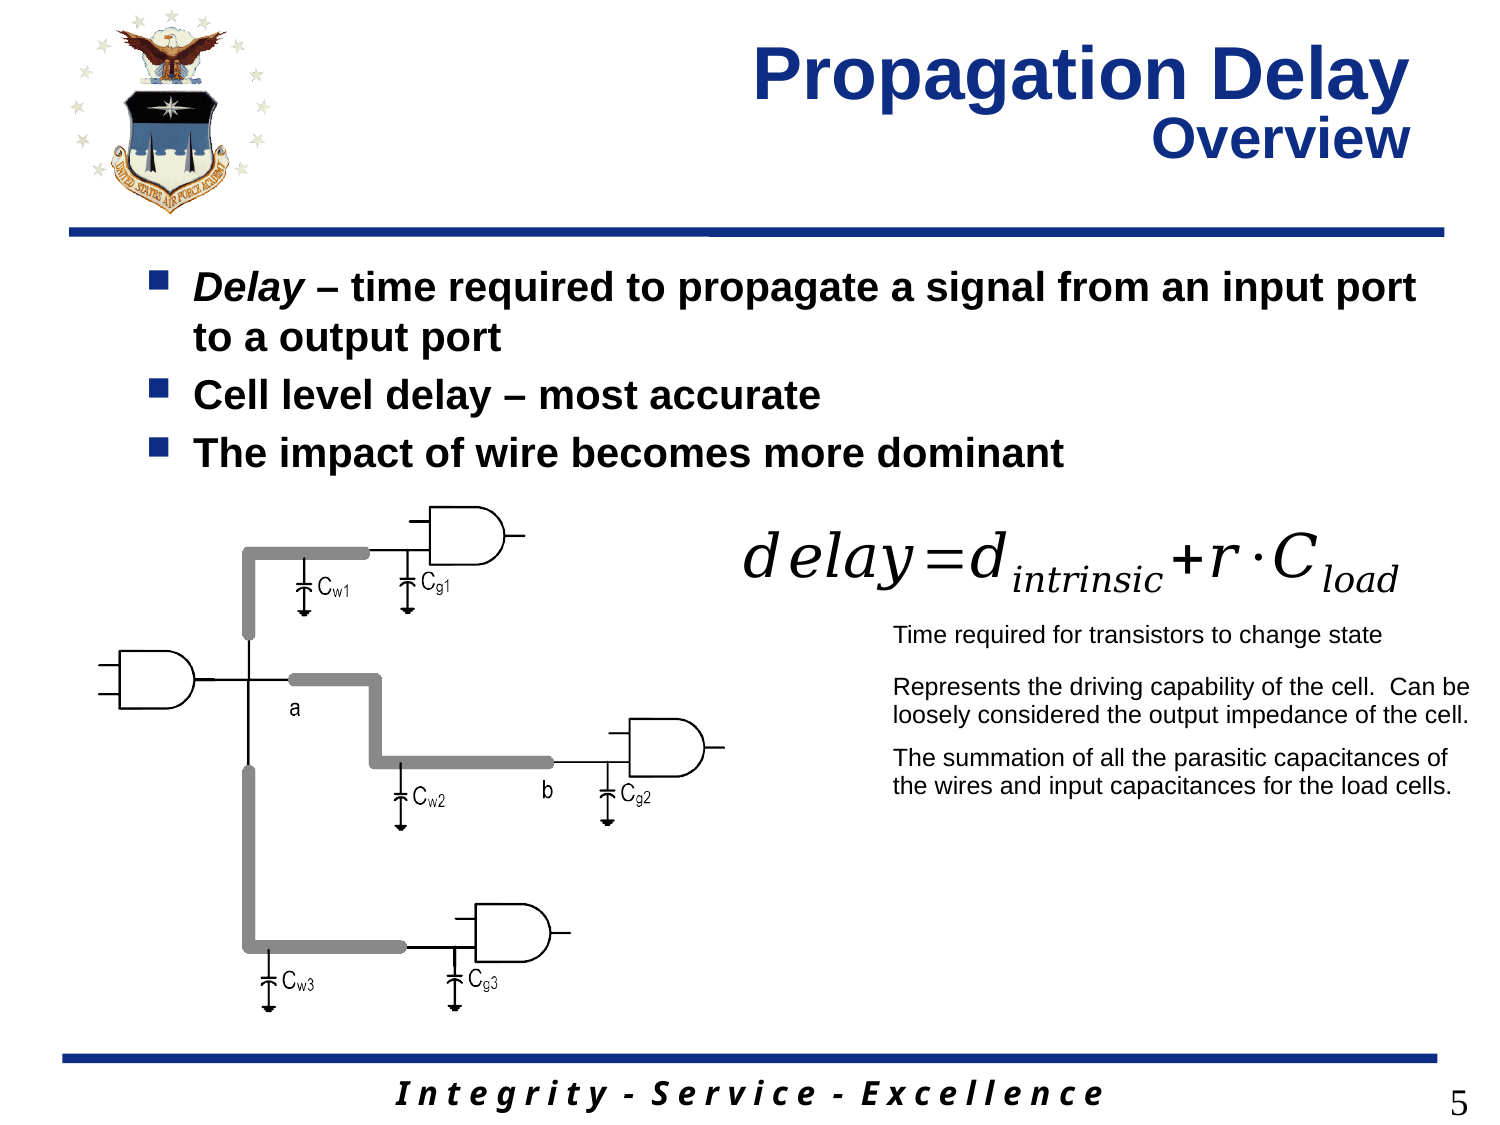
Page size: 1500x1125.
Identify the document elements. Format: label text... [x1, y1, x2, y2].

list Delay – time required to propagate a signal from an input port to a output port Cell level delay – most accurate The impact of wire becomes more dominant [131, 251, 1438, 576]
slide_number 5 [1133, 1025, 1484, 1105]
title Propagation Delay Overview [313, 12, 1427, 201]
picture [64, 486, 801, 1013]
picture [63, 0, 275, 222]
